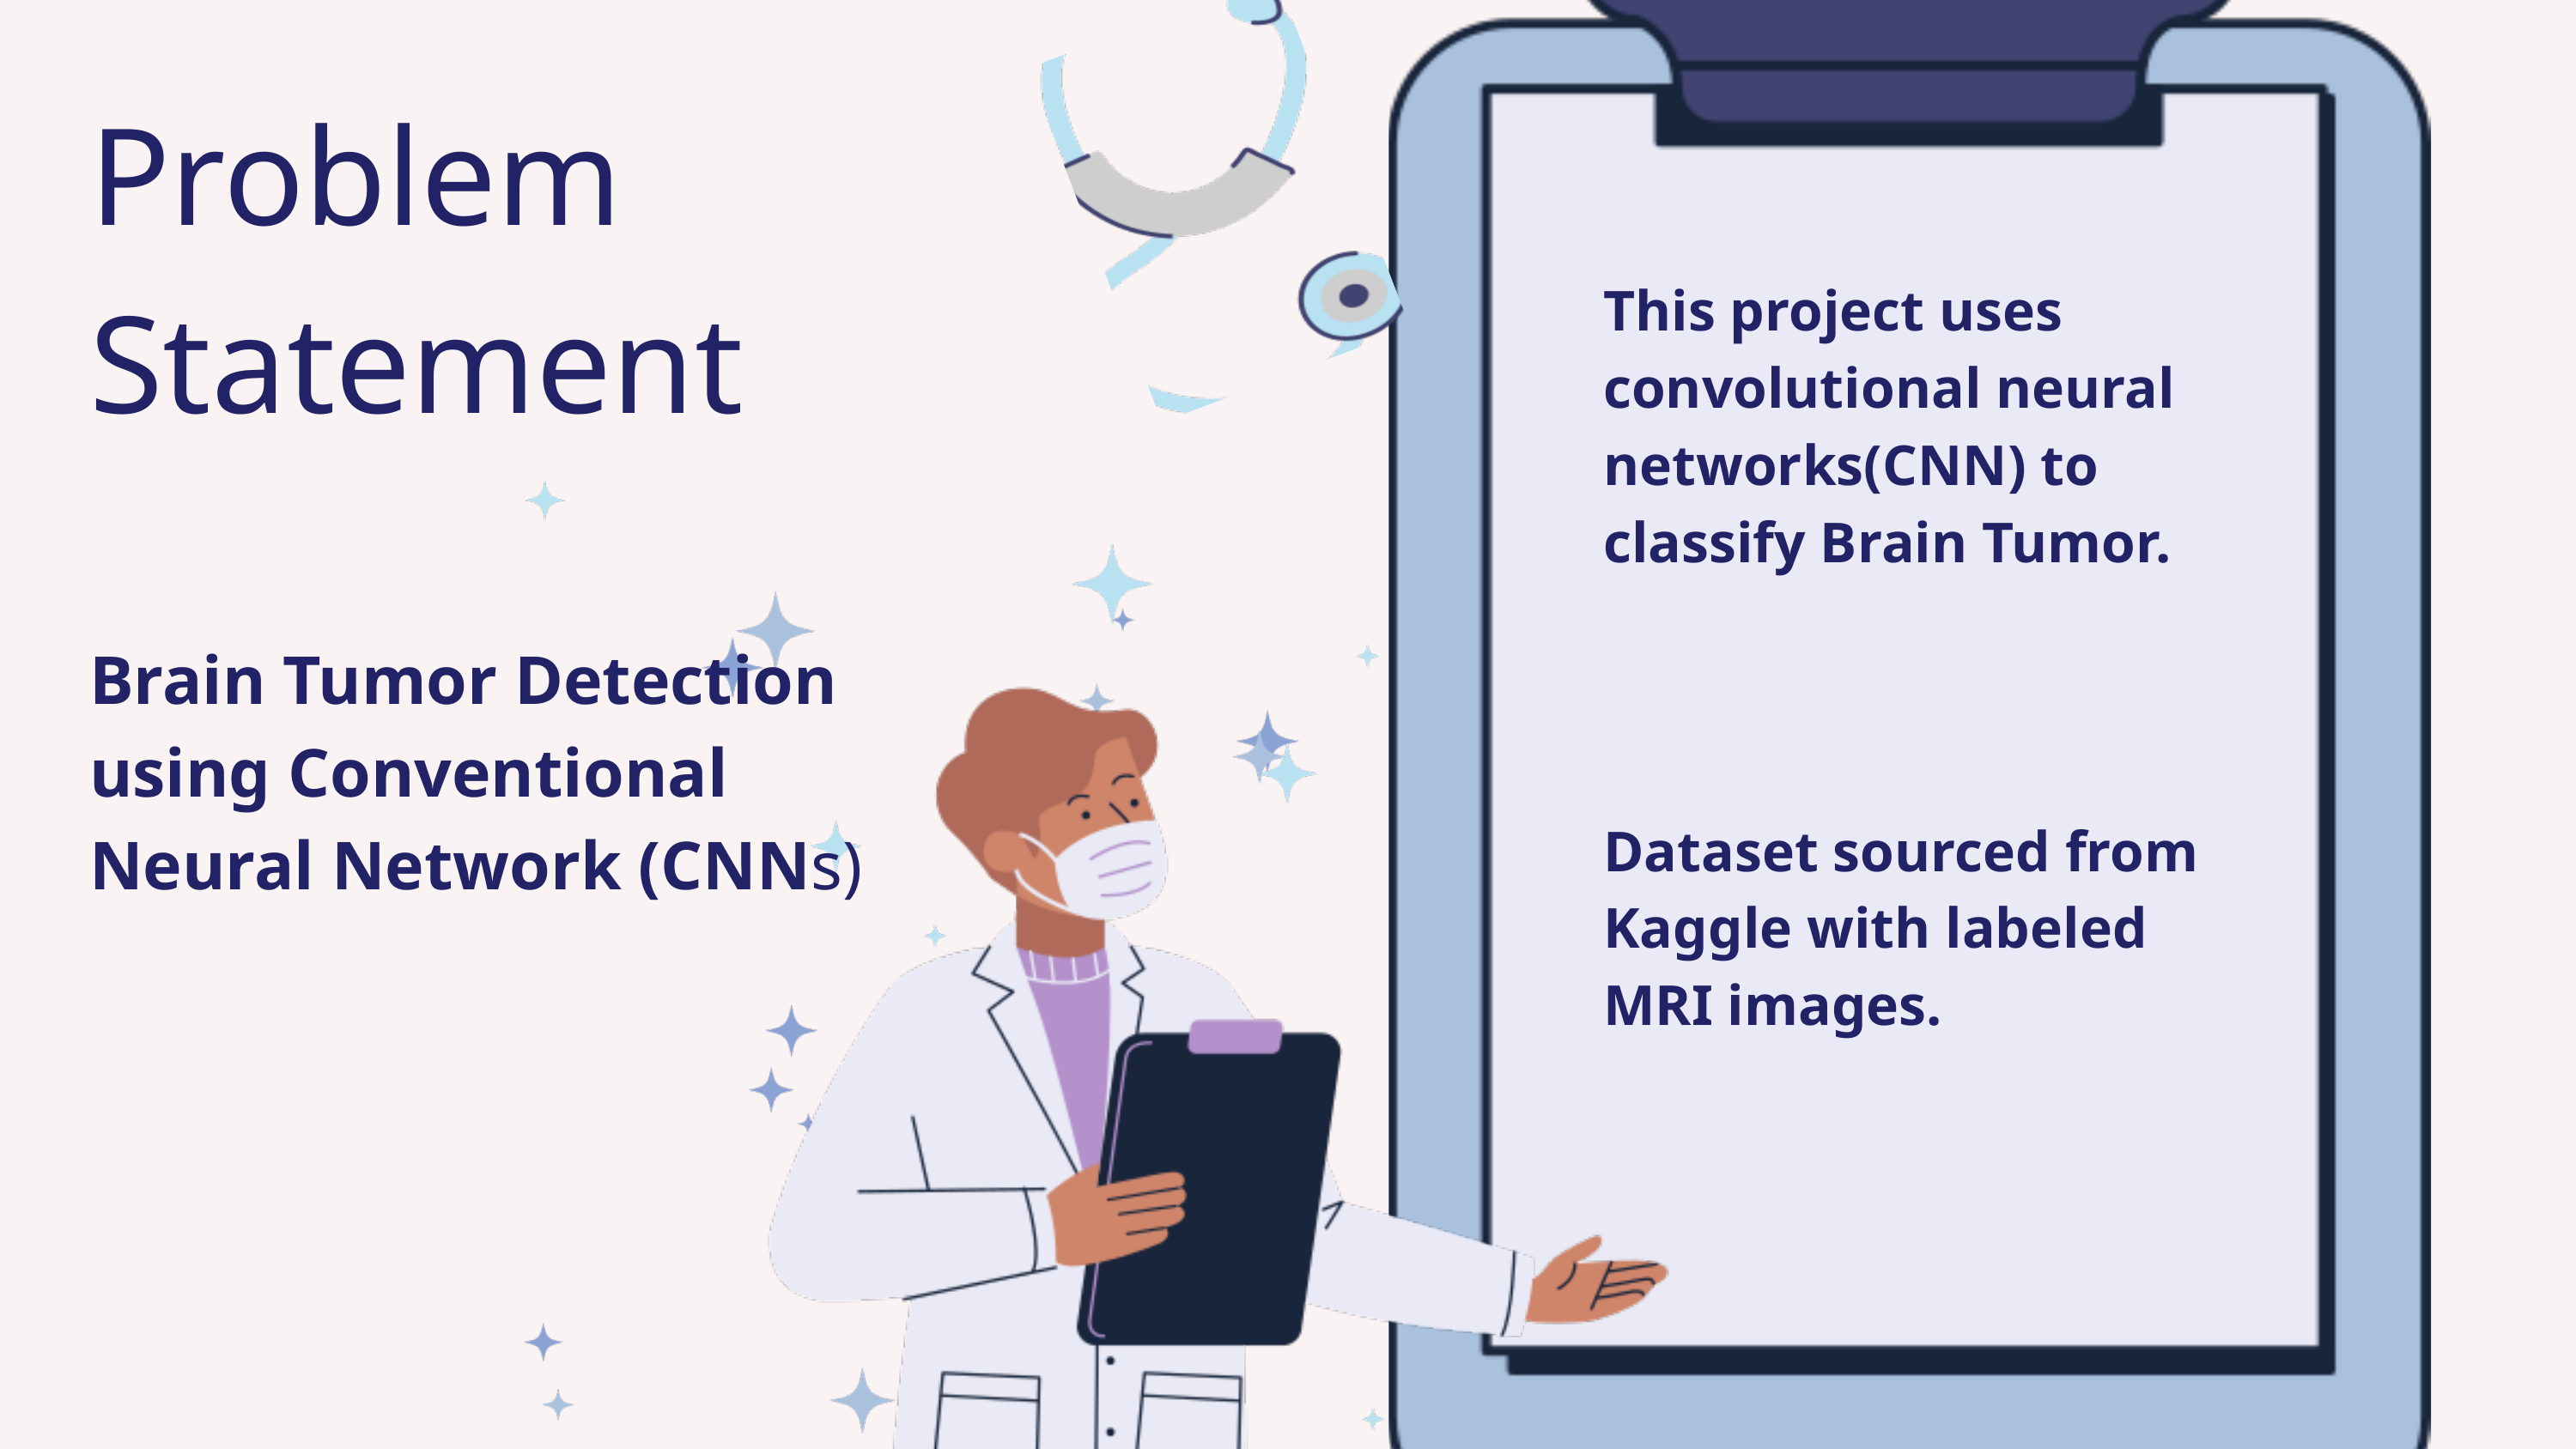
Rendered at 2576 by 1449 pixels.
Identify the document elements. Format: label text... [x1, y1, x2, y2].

text_box [524, 480, 1388, 683]
text_box [1388, 0, 2432, 1449]
text_box [767, 683, 1671, 1449]
text_box Brain Tumor Detection using Conventional Neural Network (CNNs) [89, 625, 877, 951]
text_box [1036, 0, 1411, 422]
text_box [524, 951, 767, 1449]
text_box Problem Statement [89, 64, 1036, 440]
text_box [1507, 162, 2310, 1329]
